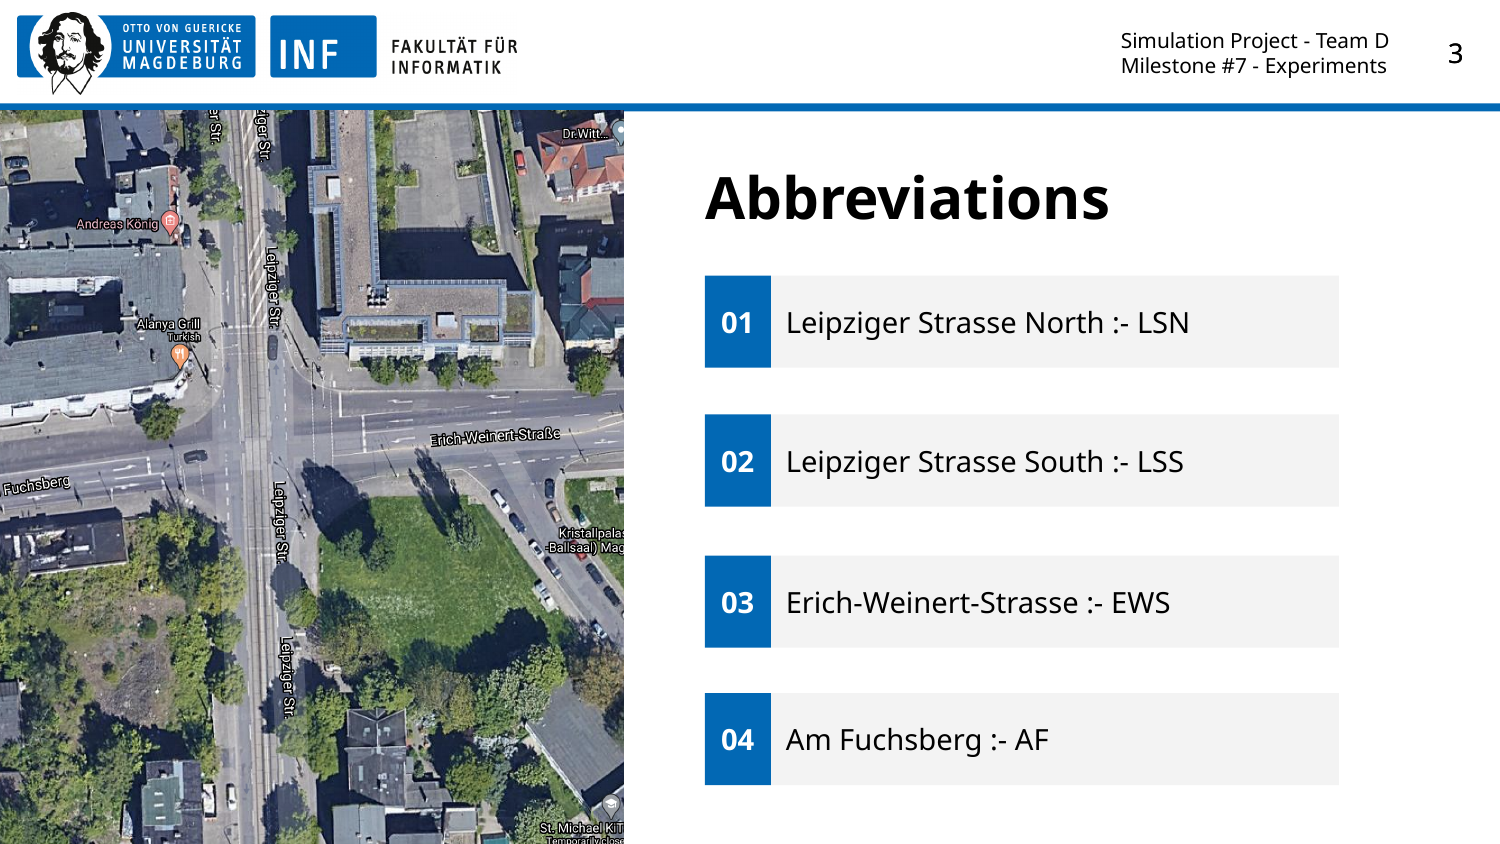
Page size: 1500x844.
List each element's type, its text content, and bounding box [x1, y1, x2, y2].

title Abbreviations [690, 146, 1418, 253]
text_box Erich-Weinert-Strasse :- EWS [771, 555, 1339, 648]
text_box Simulation Project - Team D Milestone #7 - Experiments [1105, 12, 1418, 90]
slide_number ‹#› [1418, 21, 1479, 86]
text_box 01 [704, 275, 771, 368]
text_box 04 [704, 693, 771, 786]
text_box Leipziger Strasse North :- LSN [771, 275, 1339, 368]
text_box Am Fuchsberg :- AF [771, 693, 1339, 786]
text_box 02 [704, 414, 771, 507]
picture [0, 110, 624, 844]
picture [17, 12, 517, 95]
text_box Leipziger Strasse South :- LSS [771, 414, 1339, 507]
text_box 03 [704, 555, 771, 648]
